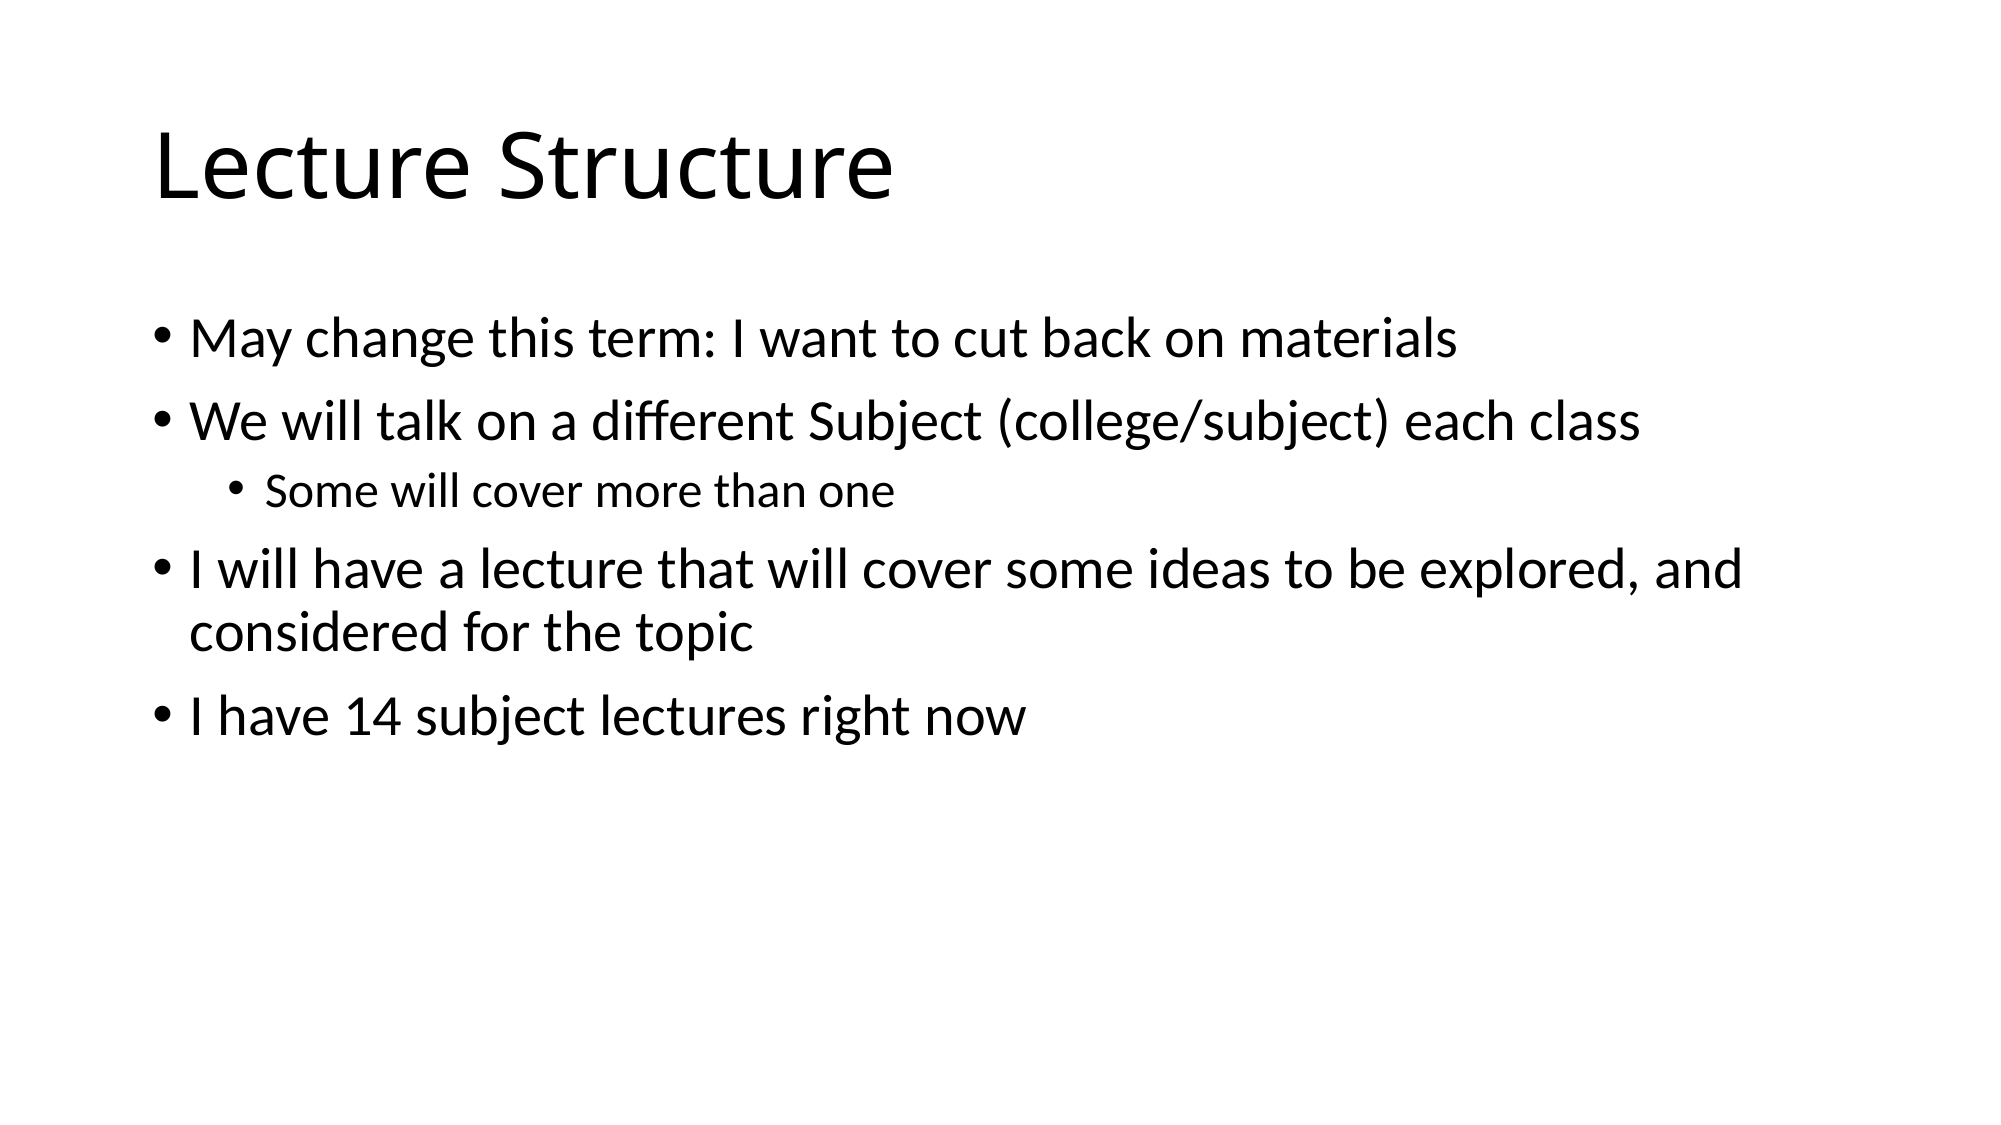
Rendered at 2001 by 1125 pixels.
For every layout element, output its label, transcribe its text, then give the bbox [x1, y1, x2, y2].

list May change this term: I want to cut back on materials We will talk on a different Subject (college/subject) each class Some will cover more than one I will have a lecture that will cover some ideas to be explored, and considered for the topic I have 14 subject lectures right now [137, 299, 1863, 1014]
title Lecture Structure [137, 59, 1863, 278]
